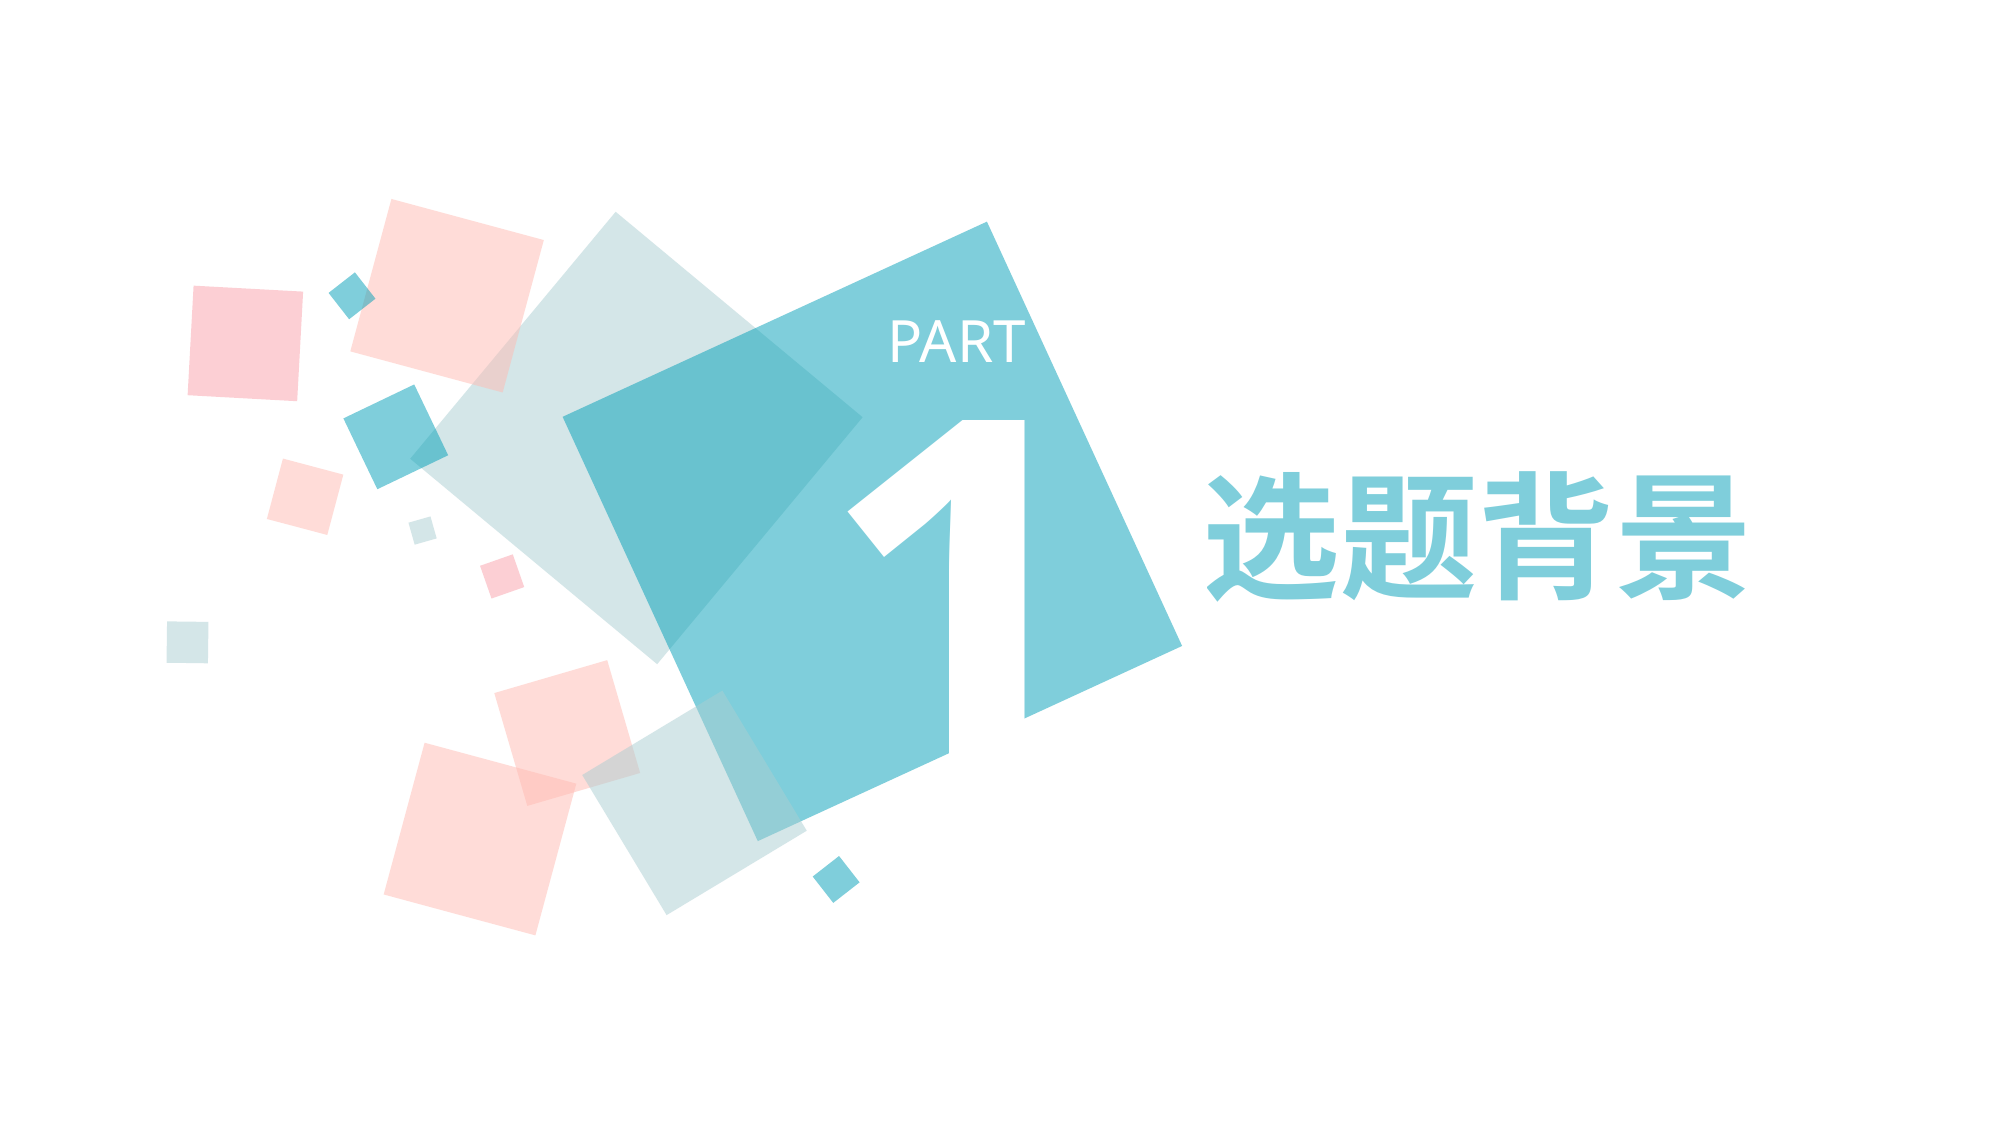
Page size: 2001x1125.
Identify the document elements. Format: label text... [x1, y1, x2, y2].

list 选题背景 [1187, 461, 1809, 782]
list 1 [802, 374, 1111, 857]
list PART [802, 315, 1111, 372]
